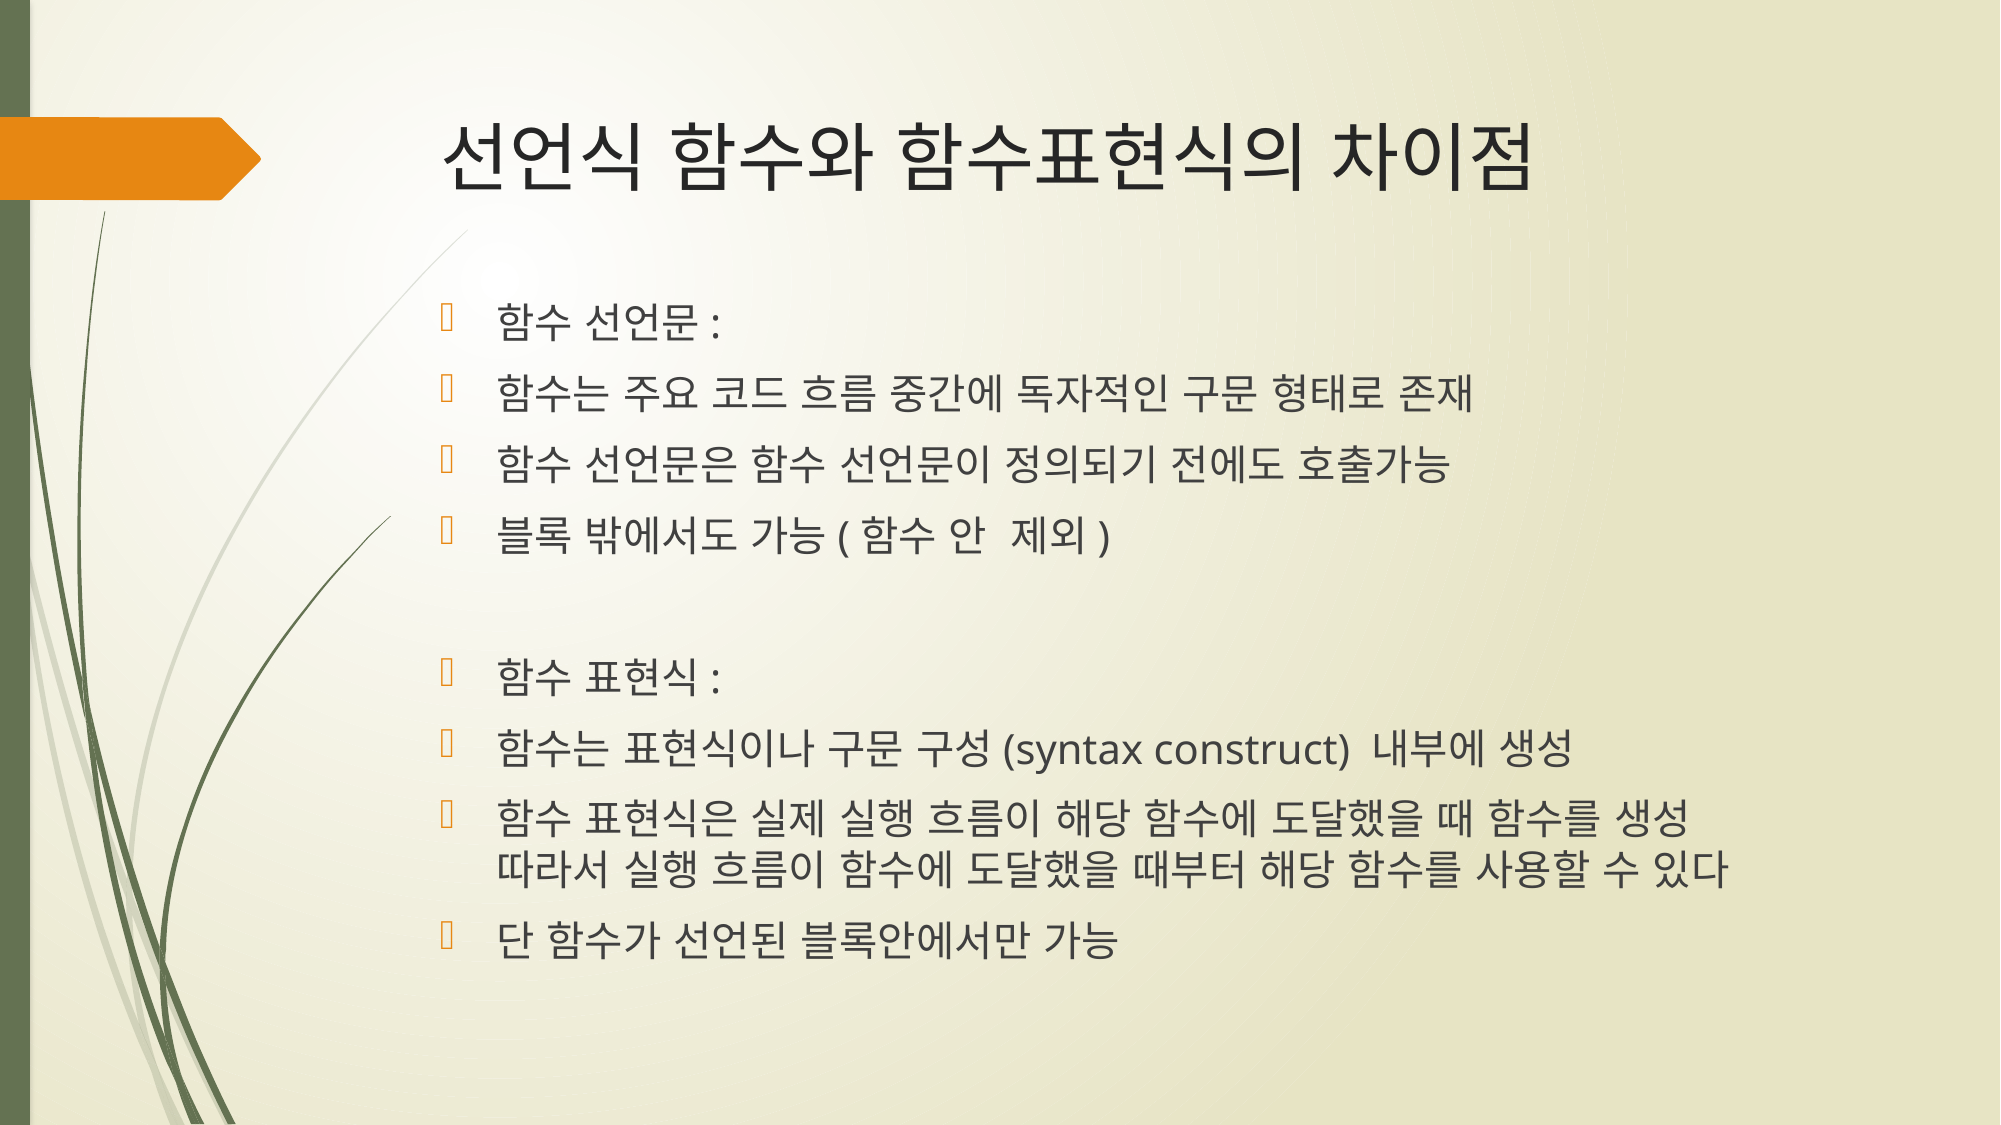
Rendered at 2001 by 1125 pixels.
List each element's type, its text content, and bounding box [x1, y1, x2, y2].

title 선언식 함수와 함수표현식의 차이점 [425, 102, 1888, 289]
list 함수 선언문: 함수는 주요 코드 흐름 중간에 독자적인 구문 형태로 존재 함수 선언문은 함수 선언문이 정의되기 전에도 호출가능 블록 밖에서도 가능(함수 안 제외) 함수 표현식: 함수는 표현식이나 구문 구성(syntax construct) 내부에 생성 함수 표현식은 실제 실행 흐름이 해당 함수에 도달했을 때 함수를 생성 따라서 실행 흐름이 함수에 도달했을 때부터 해당 함수를 사용할 수 있다 단 함수가 선언된 블록안에서만 가능 [424, 289, 1888, 1023]
